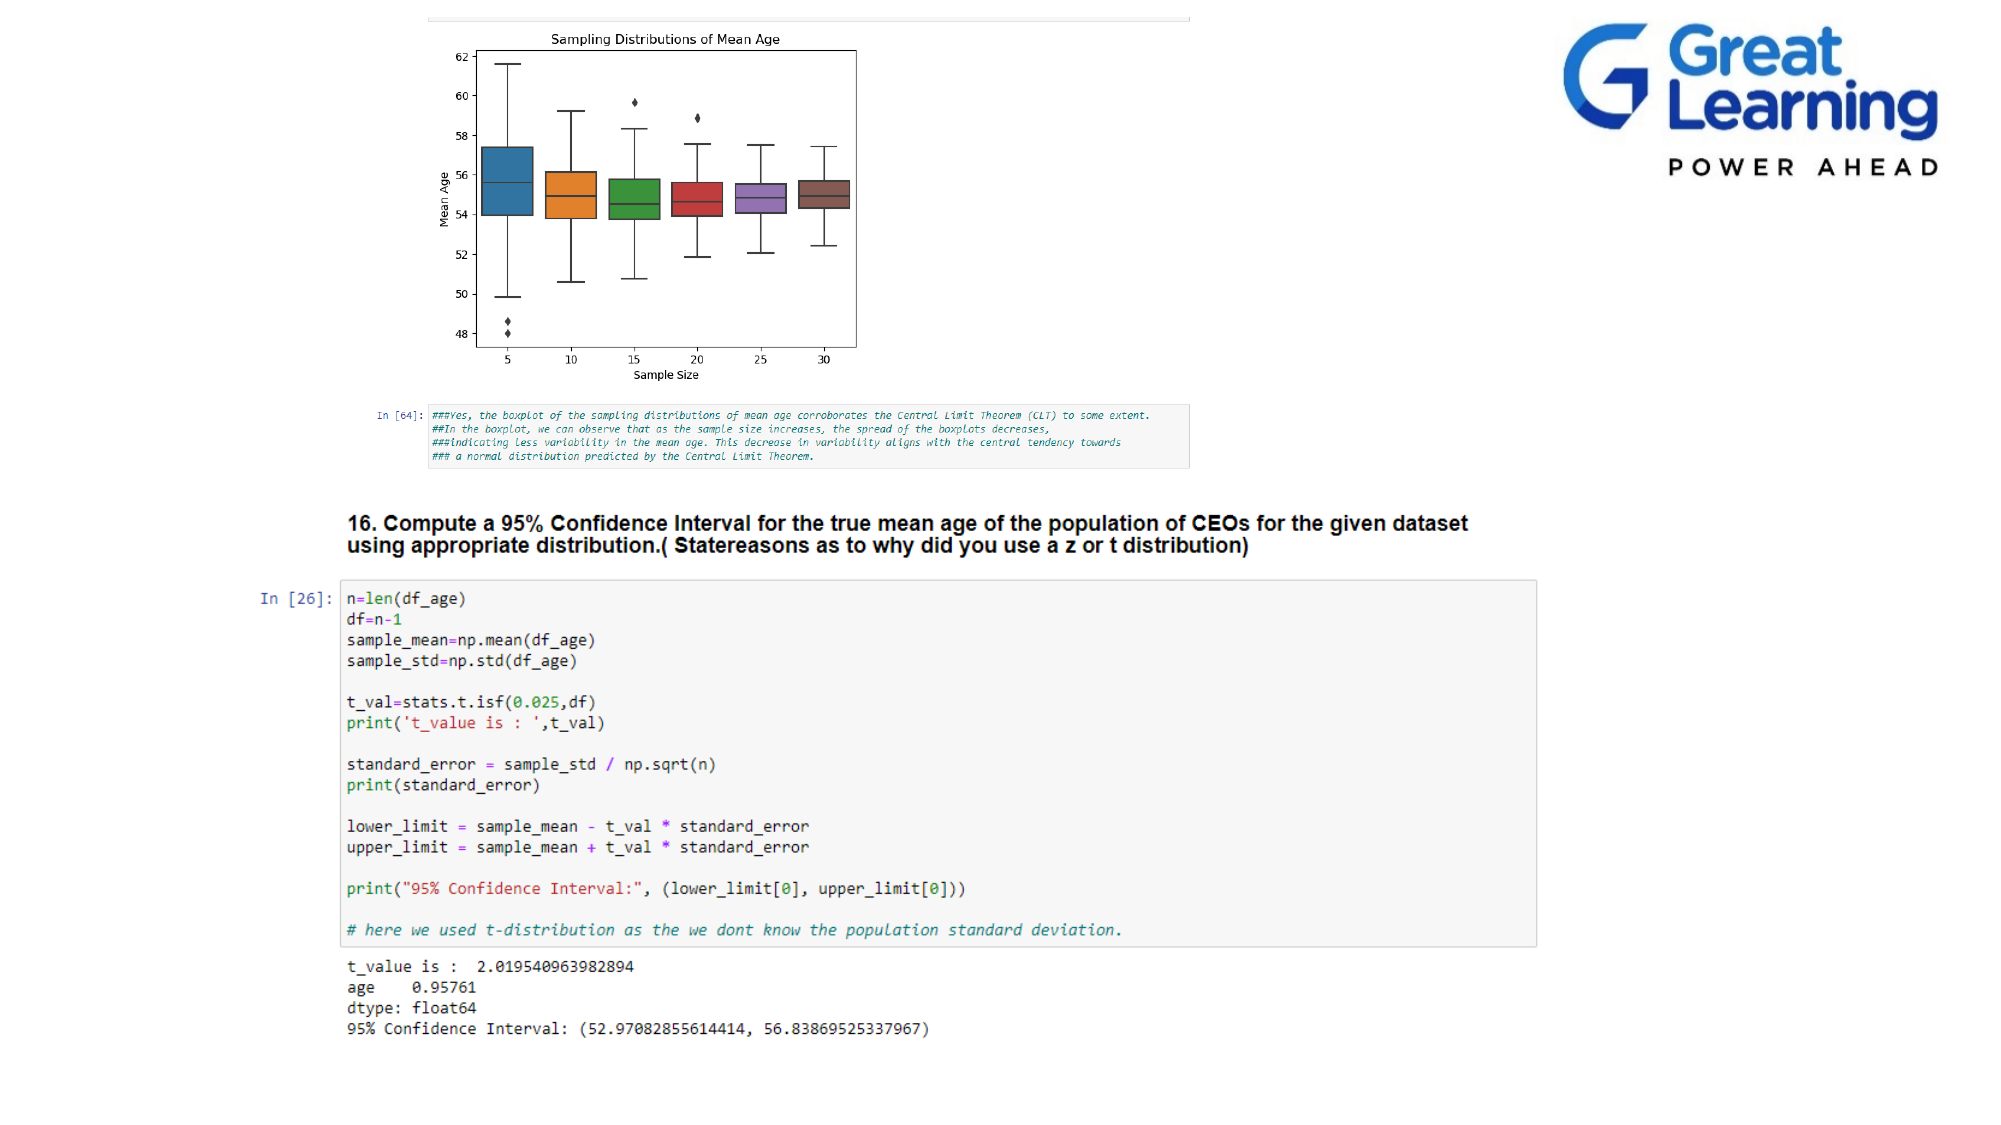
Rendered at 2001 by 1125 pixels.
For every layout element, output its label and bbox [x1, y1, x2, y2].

picture [1537, 1, 1967, 193]
picture [233, 498, 1542, 1072]
picture [357, 17, 1202, 485]
